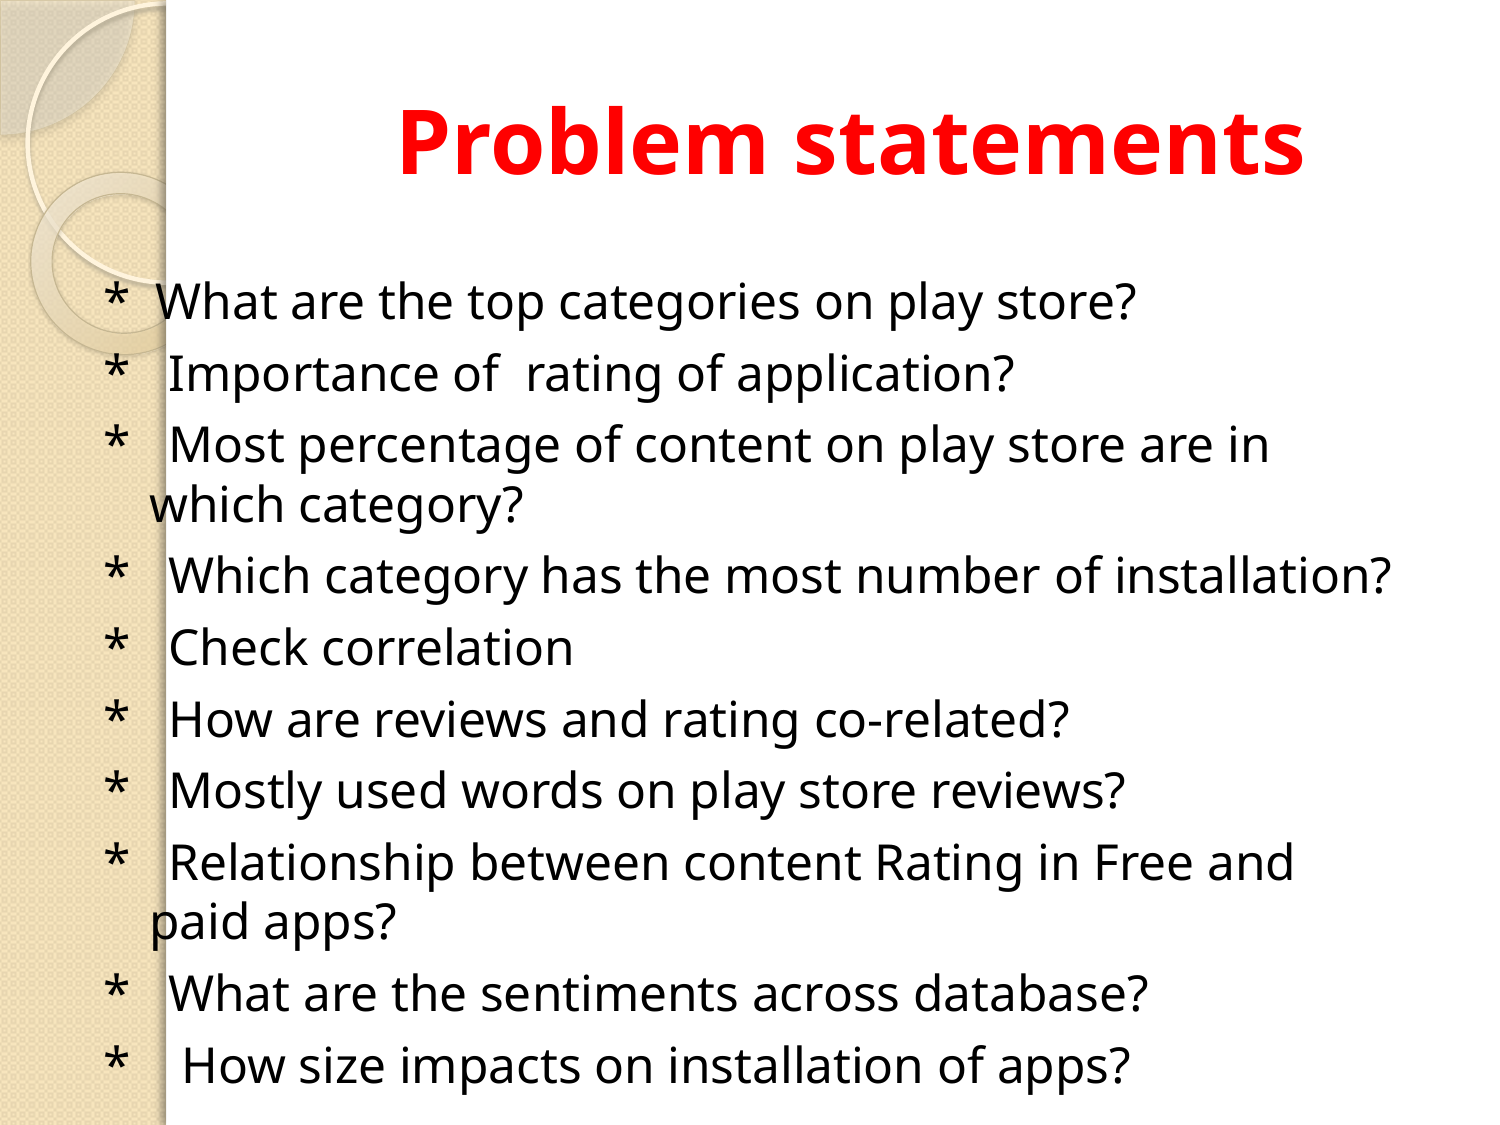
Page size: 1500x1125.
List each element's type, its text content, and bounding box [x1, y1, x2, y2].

title Problem statements [235, 45, 1466, 233]
list * What are the top categories on play store? * Importance of rating of application? * Most percentage of content on play store are in which category? * Which category has the most number of installation? * Check correlation * How are reviews and rating co-related? * Mostly used words on play store reviews? * Relationship between content Rating in Free and paid apps? * What are the sentiments across database? * How size impacts on installation of apps? [75, 262, 1413, 1125]
